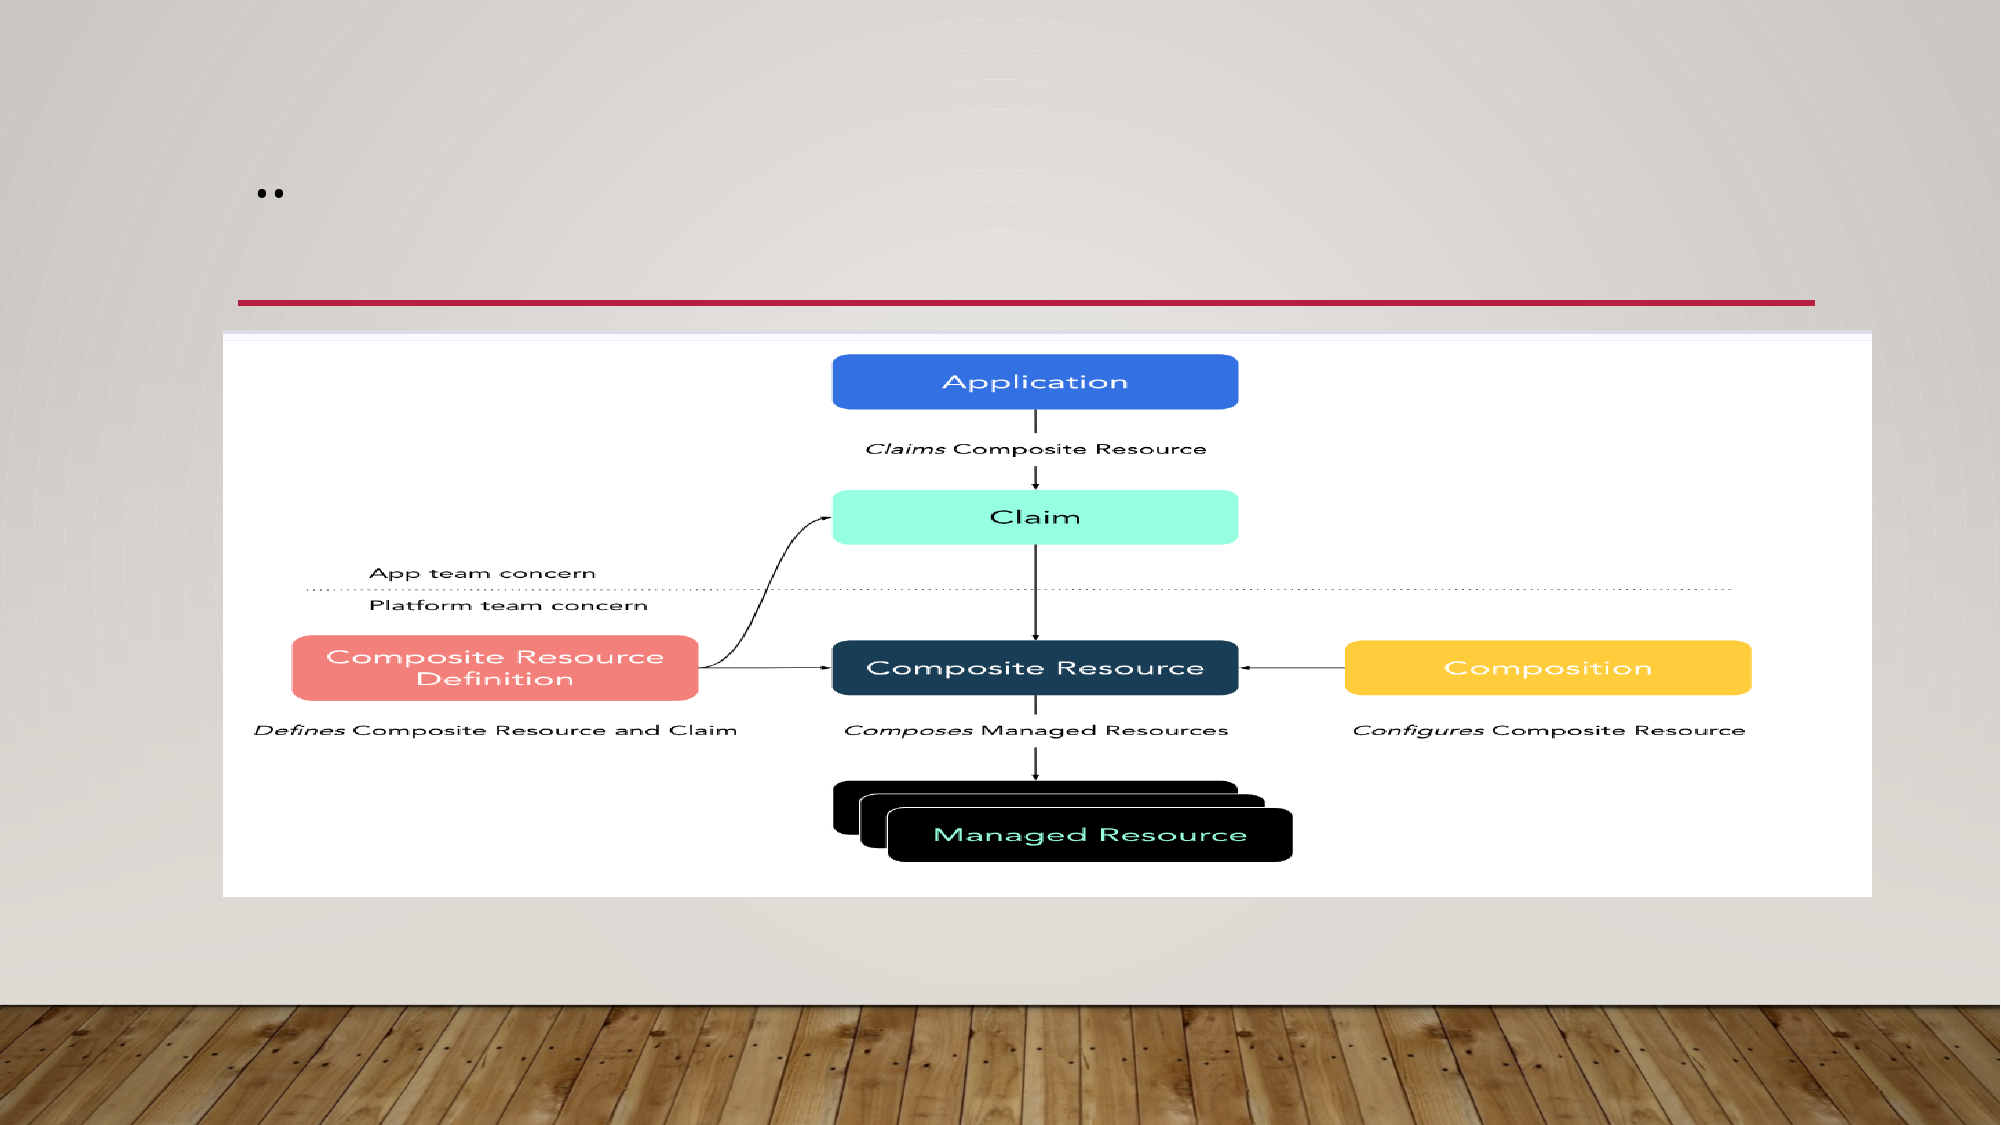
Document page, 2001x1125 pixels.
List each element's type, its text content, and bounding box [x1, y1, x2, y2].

picture [0, 1005, 2000, 1125]
title .. [238, 131, 1814, 305]
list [222, 330, 1872, 897]
